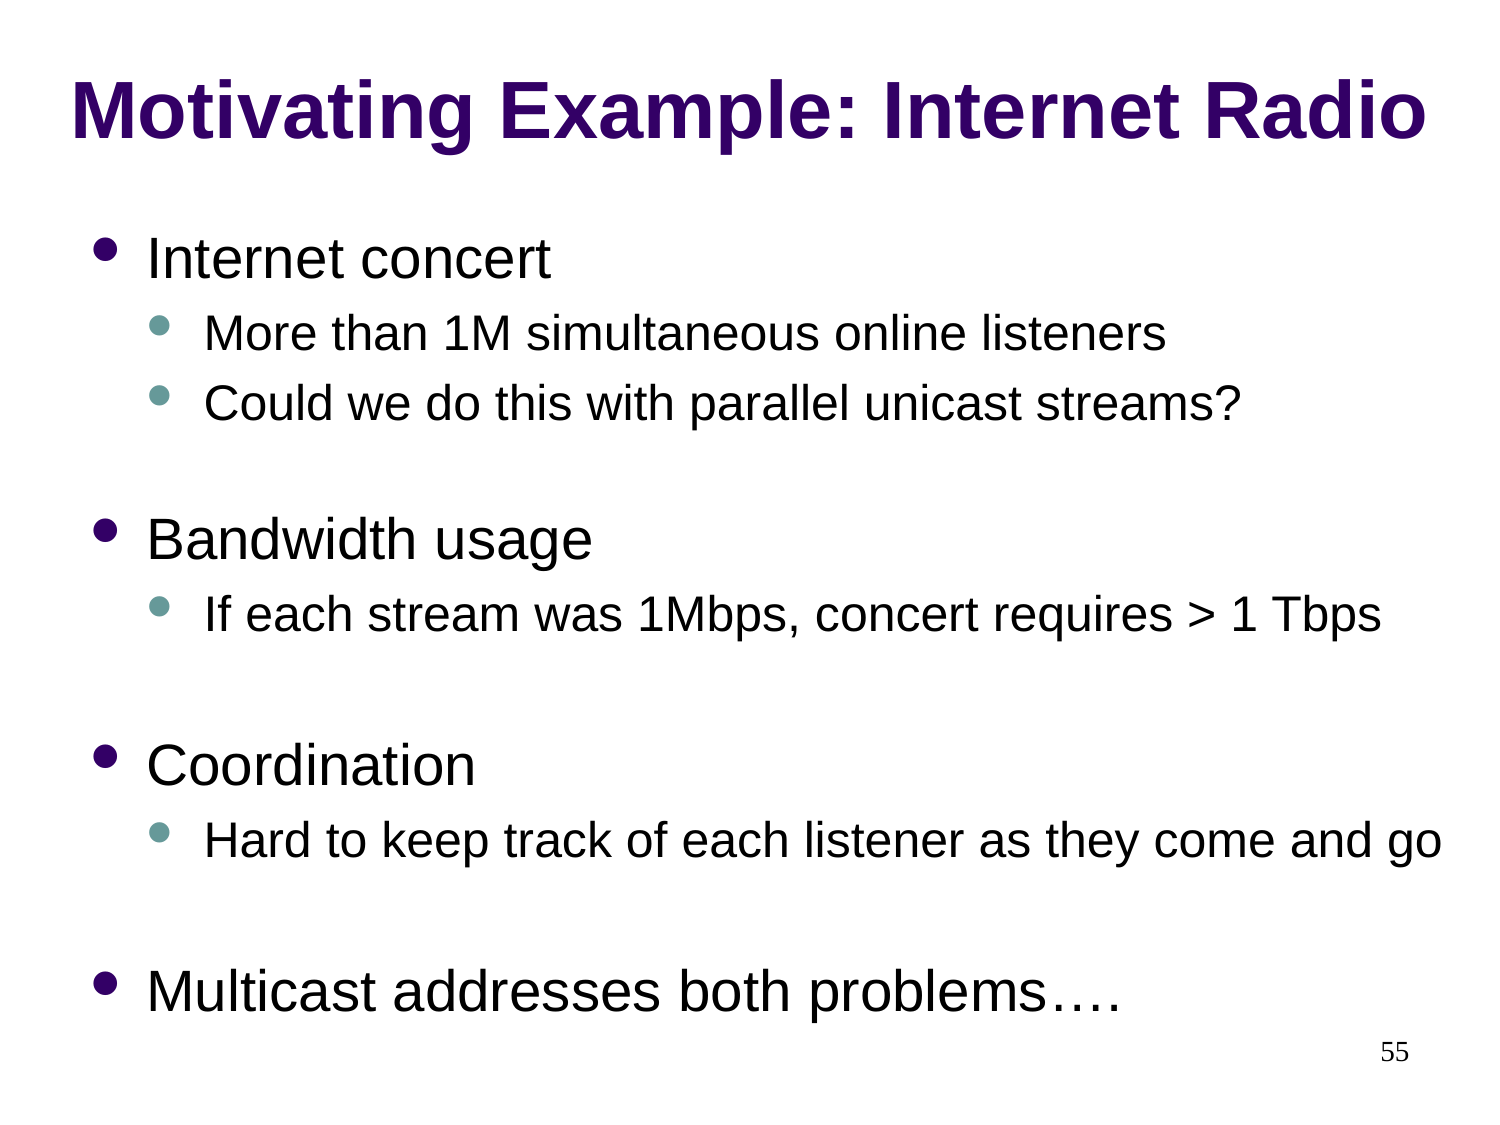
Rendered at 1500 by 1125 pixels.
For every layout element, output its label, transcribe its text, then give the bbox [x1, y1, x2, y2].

title Motivating Example: Internet Radio [0, 20, 1500, 163]
list Internet concert More than 1M simultaneous online listeners Could we do this with parallel unicast streams? Bandwidth usage If each stream was 1Mbps, concert requires > 1 Tbps Coordination Hard to keep track of each listener as they come and go Multicast addresses both problems…. [75, 212, 1475, 1006]
slide_number 55 [1074, 1024, 1426, 1101]
